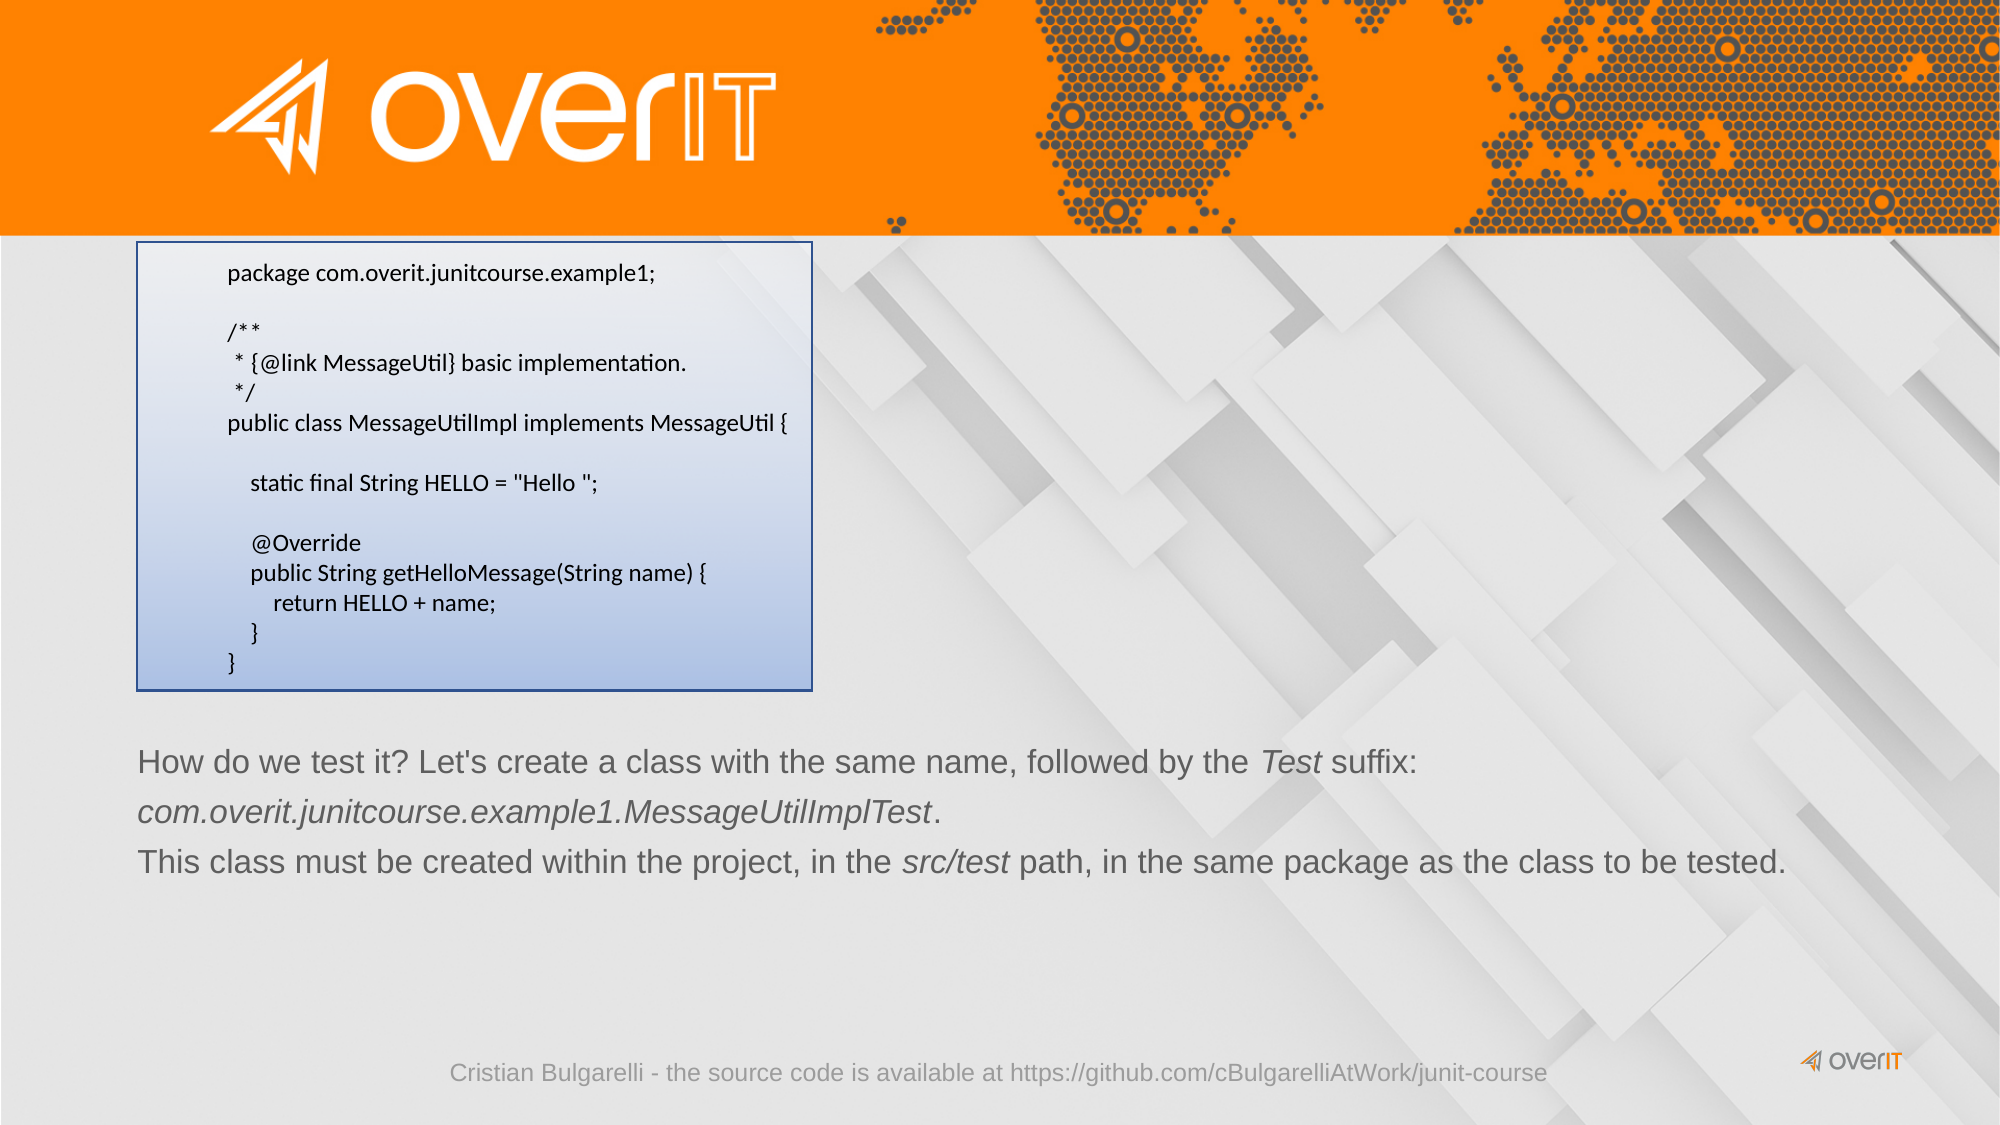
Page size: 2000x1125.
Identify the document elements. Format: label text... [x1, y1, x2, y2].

text_box package com.overit.junitcourse.example1; /** * {@link MessageUtil} basic implementation. */ public class MessageUtilImpl implements MessageUtil { static final String HELLO = "Hello "; @Override public String getHelloMessage(String name) { return HELLO + name; } } [137, 242, 813, 691]
picture [0, 0, 2000, 1125]
text_box Cristian Bulgarelli - the source code is available at https://github.com/cBulgarelliAtWork/junit-course [434, 1041, 1566, 1102]
list How do we test it? Let's create a class with the same name, followed by the Test suffix: com.overit.junitcourse.example1.MessageUtilImplTest. This class must be created within the project, in the src/test path, in the same package as the class to be tested. [137, 740, 1863, 941]
